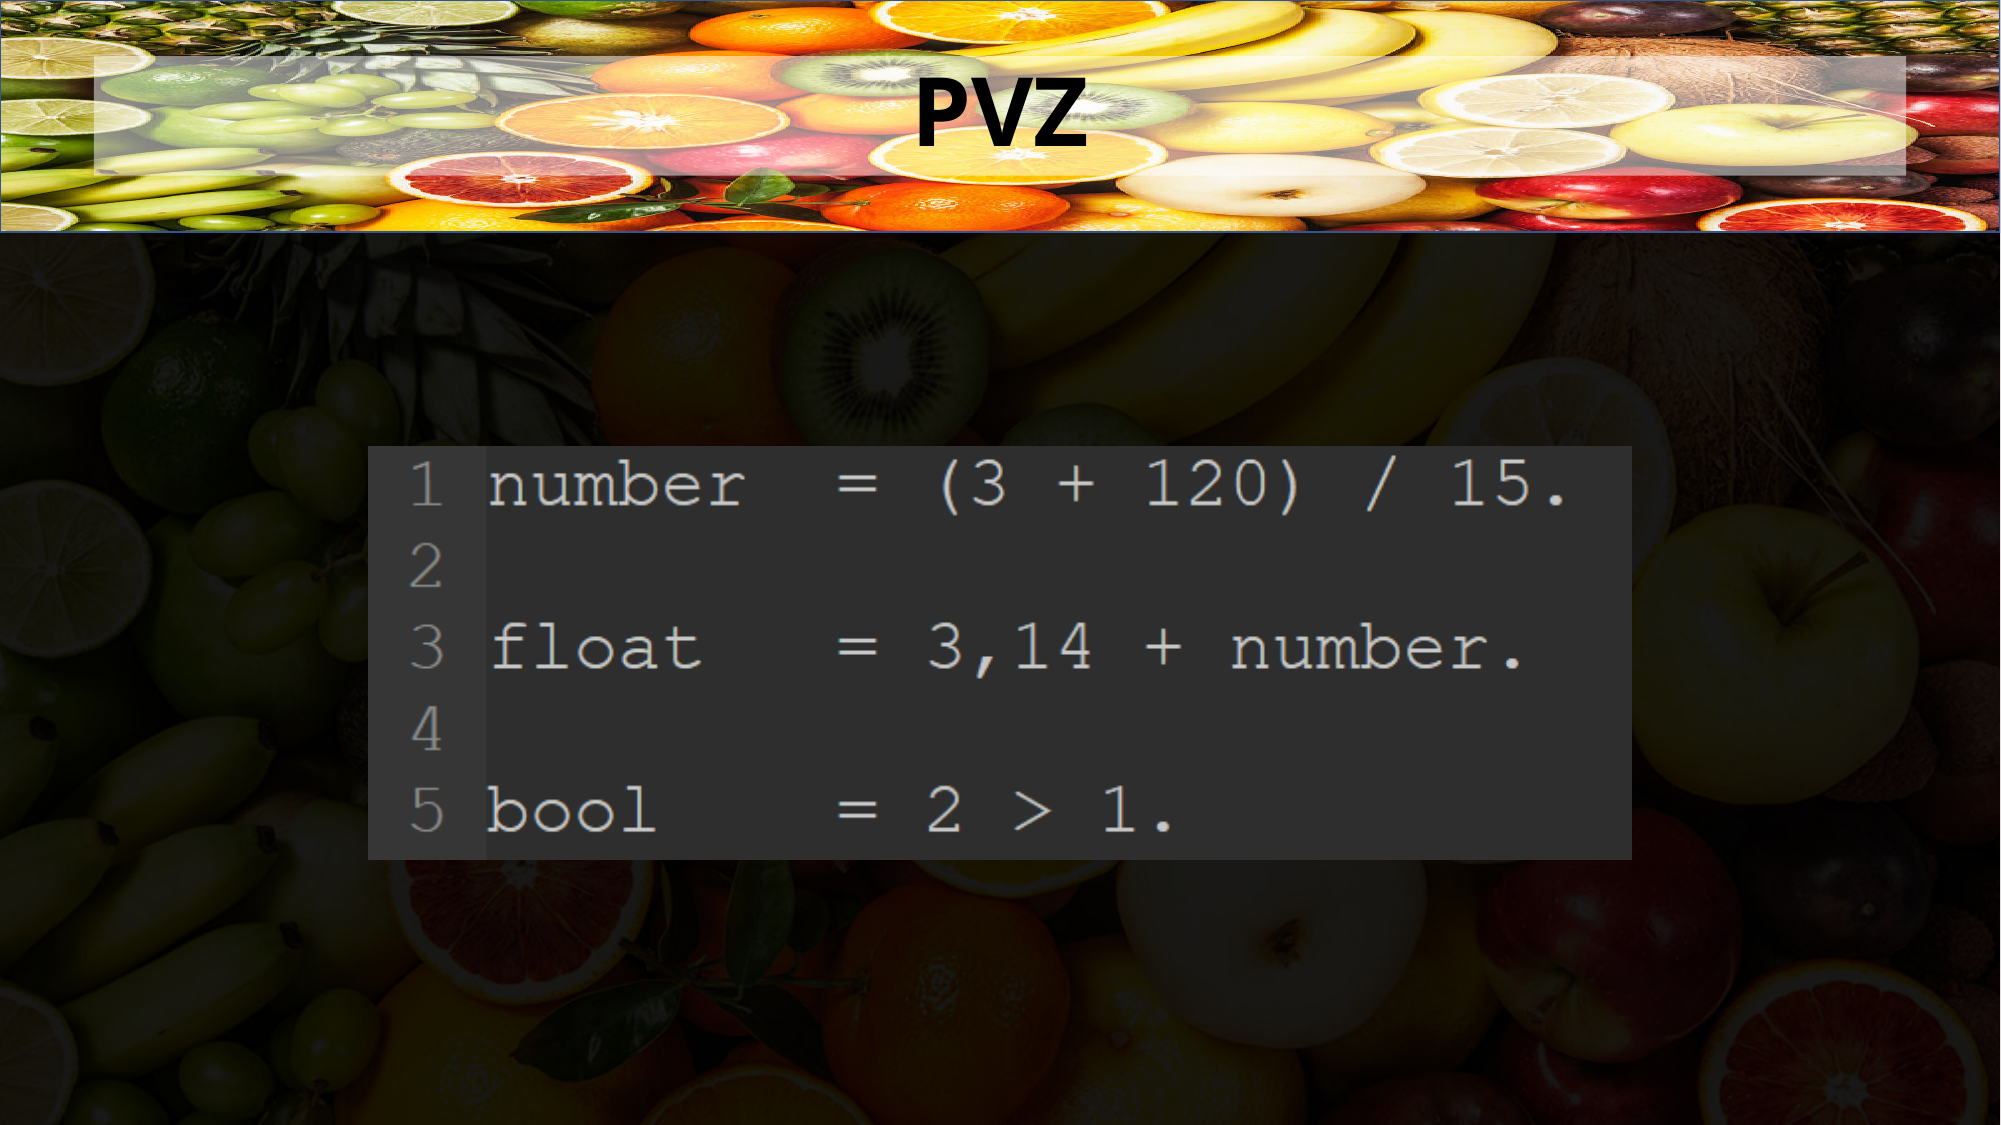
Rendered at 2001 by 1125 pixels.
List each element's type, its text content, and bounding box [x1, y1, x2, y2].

picture [0, 233, 2001, 1125]
picture [1, 1, 1999, 231]
title PVZ [93, 56, 1907, 176]
